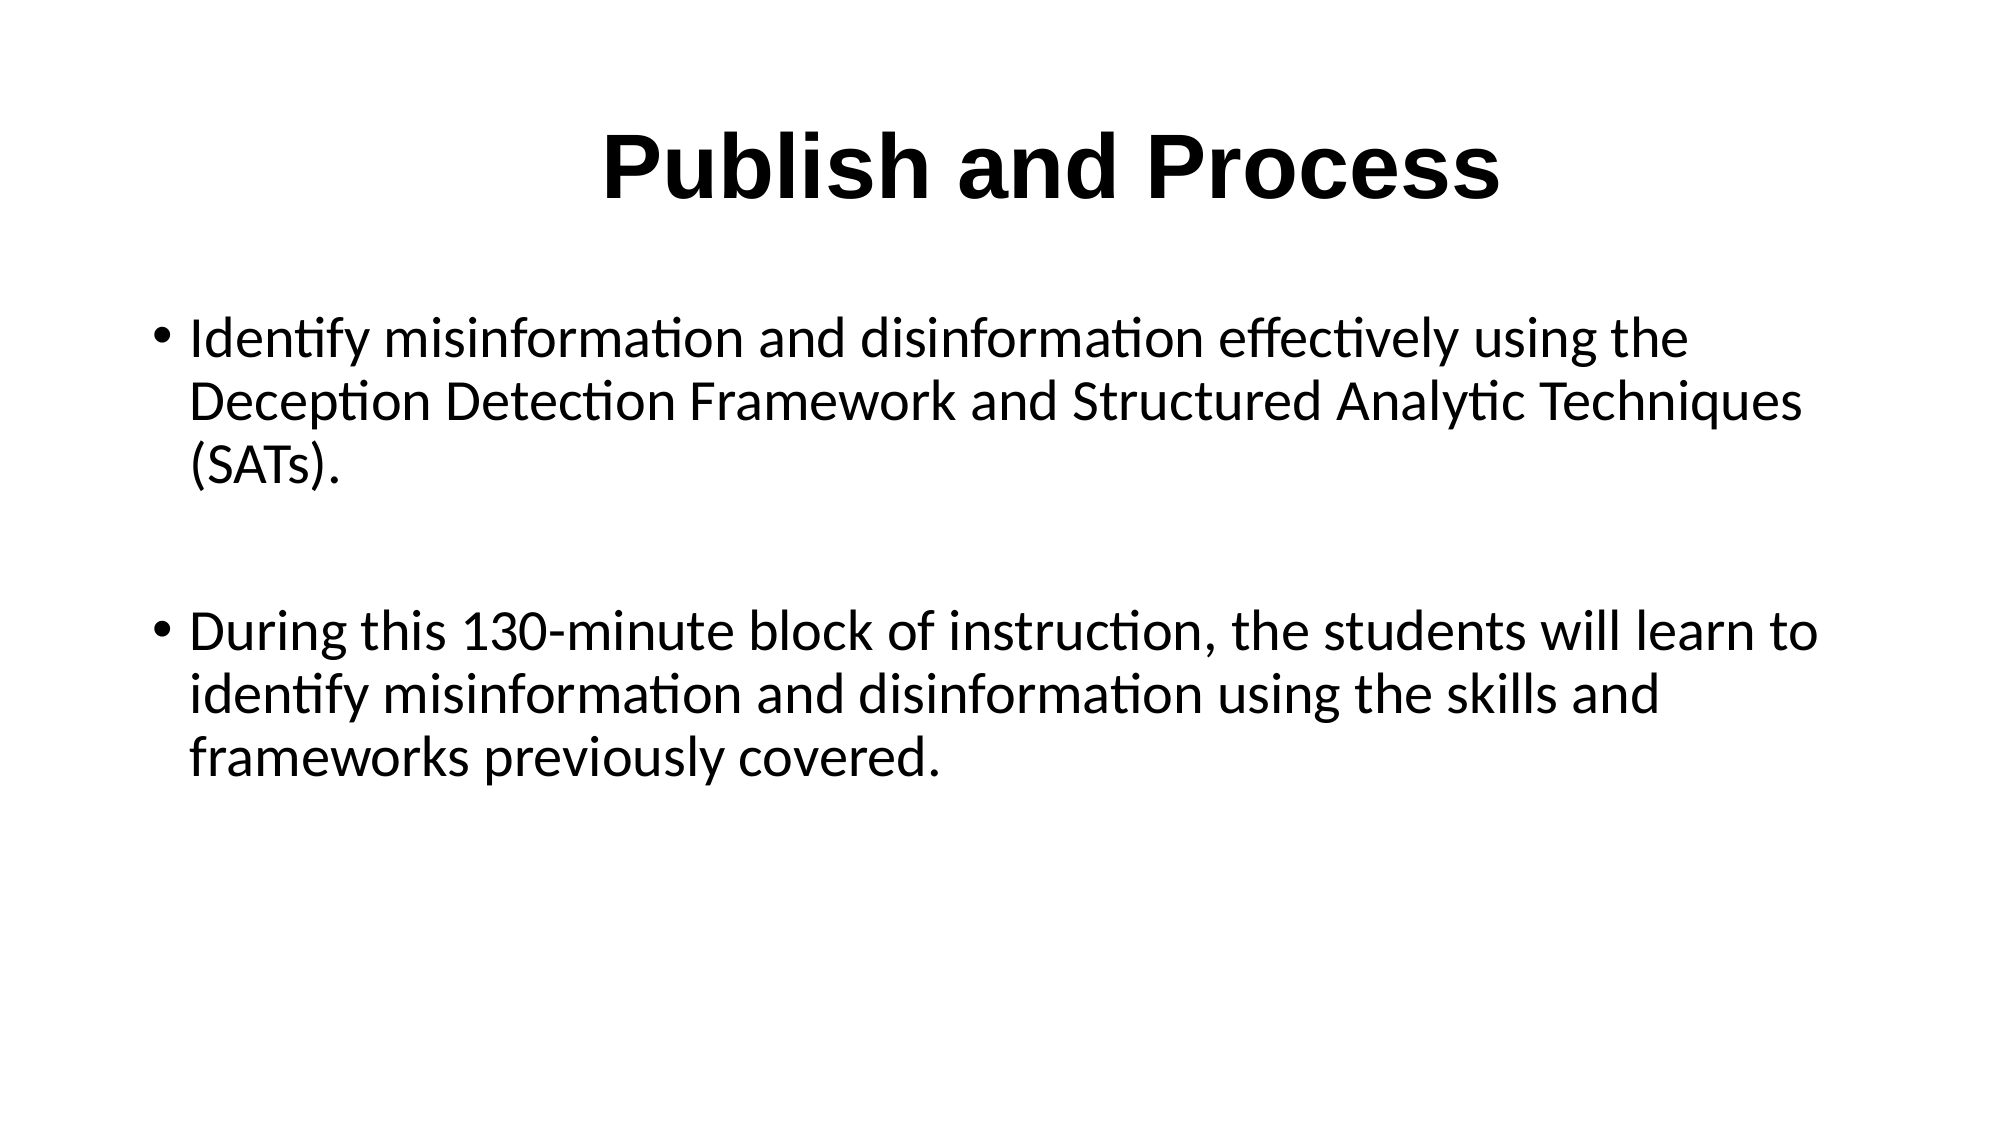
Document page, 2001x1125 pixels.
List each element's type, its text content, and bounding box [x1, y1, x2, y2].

title Publish and Process [242, 59, 1863, 278]
list Identify misinformation and disinformation effectively using the Deception Detection Framework and Structured Analytic Techniques (SATs). During this 130-minute block of instruction, the students will learn to identify misinformation and disinformation using the skills and frameworks previously covered. [137, 299, 1863, 1014]
